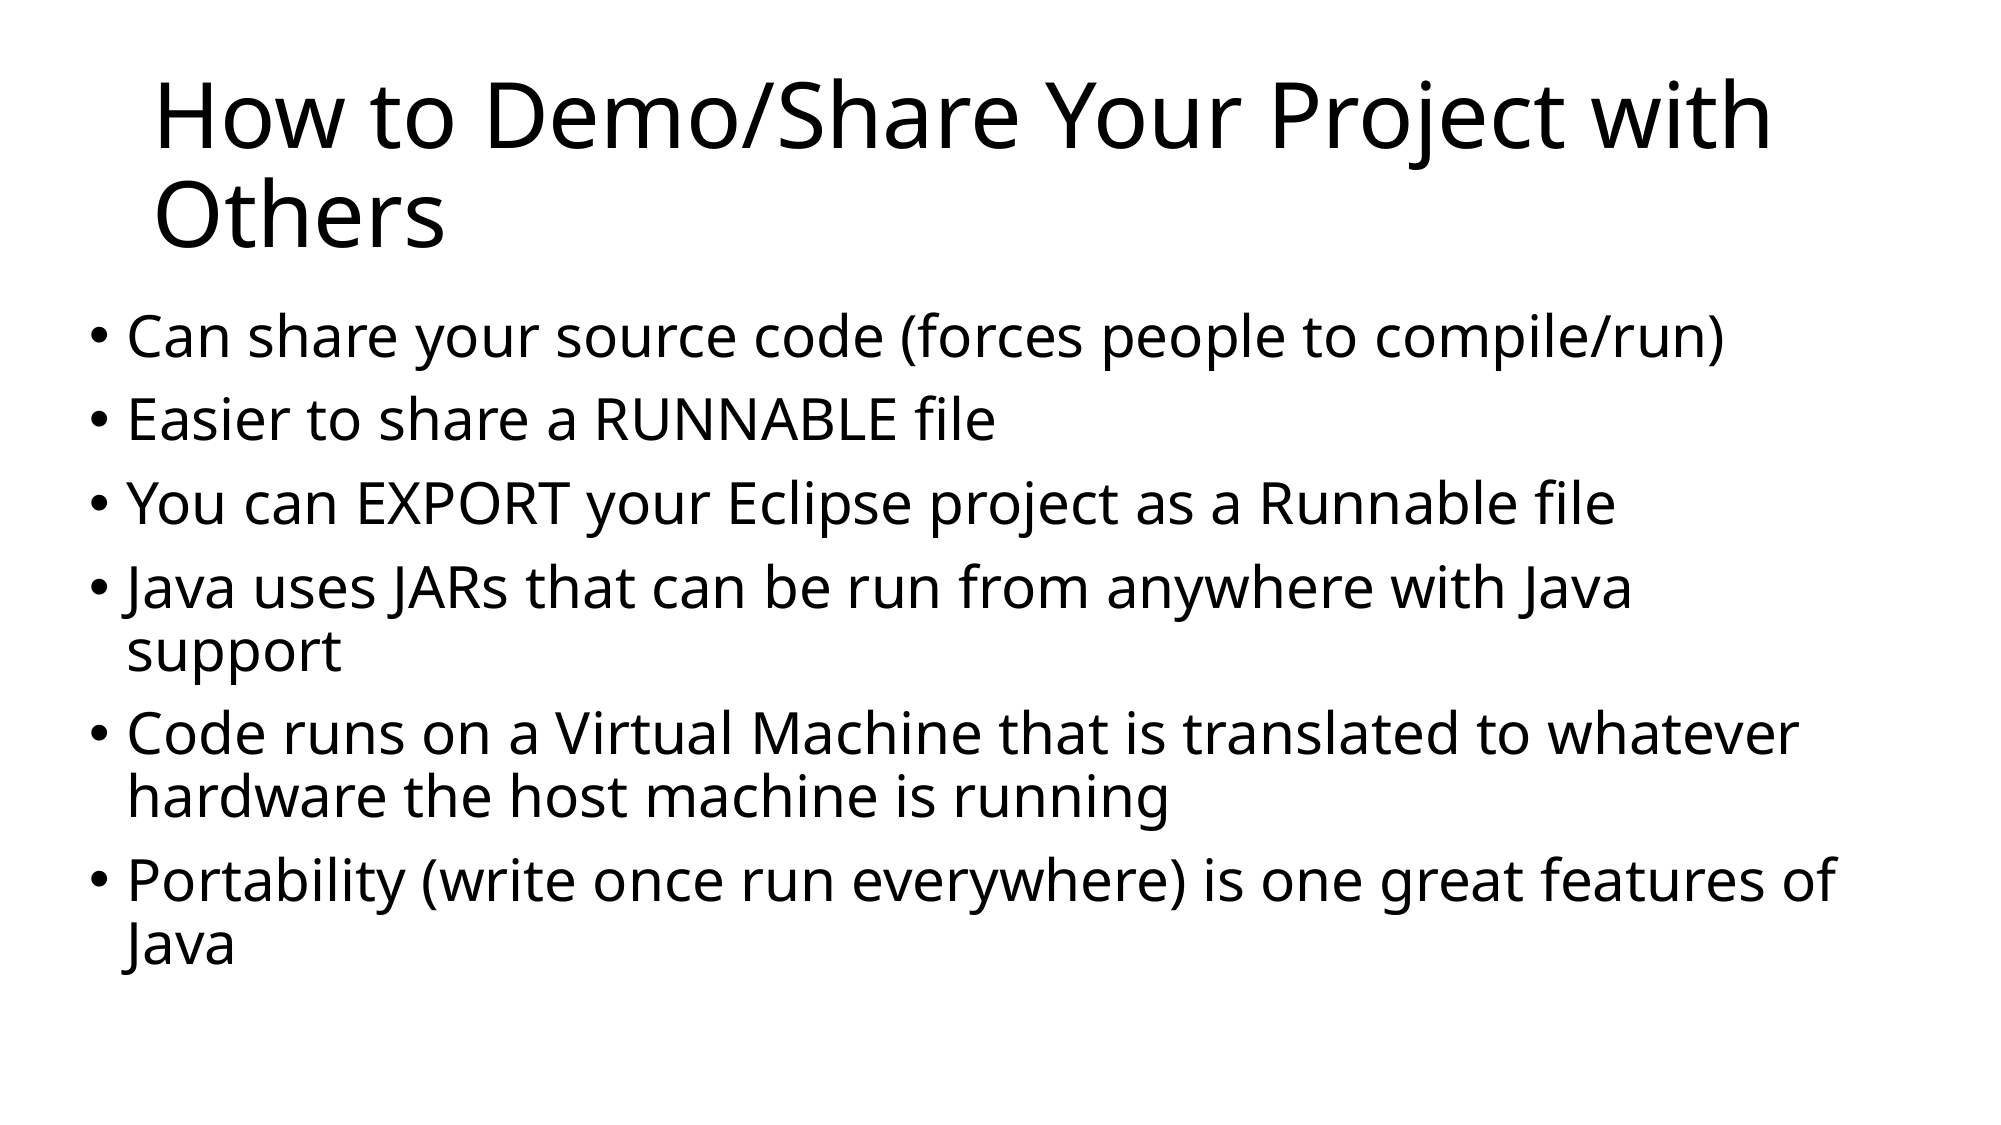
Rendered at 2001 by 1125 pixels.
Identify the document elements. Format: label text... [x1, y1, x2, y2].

list Can share your source code (forces people to compile/run) Easier to share a RUNNABLE file You can EXPORT your Eclipse project as a Runnable file Java uses JARs that can be run from anywhere with Java support Code runs on a Virtual Machine that is translated to whatever hardware the host machine is running Portability (write once run everywhere) is one great features of Java [74, 299, 1863, 1014]
title How to Demo/Share Your Project with Others [137, 59, 1863, 278]
